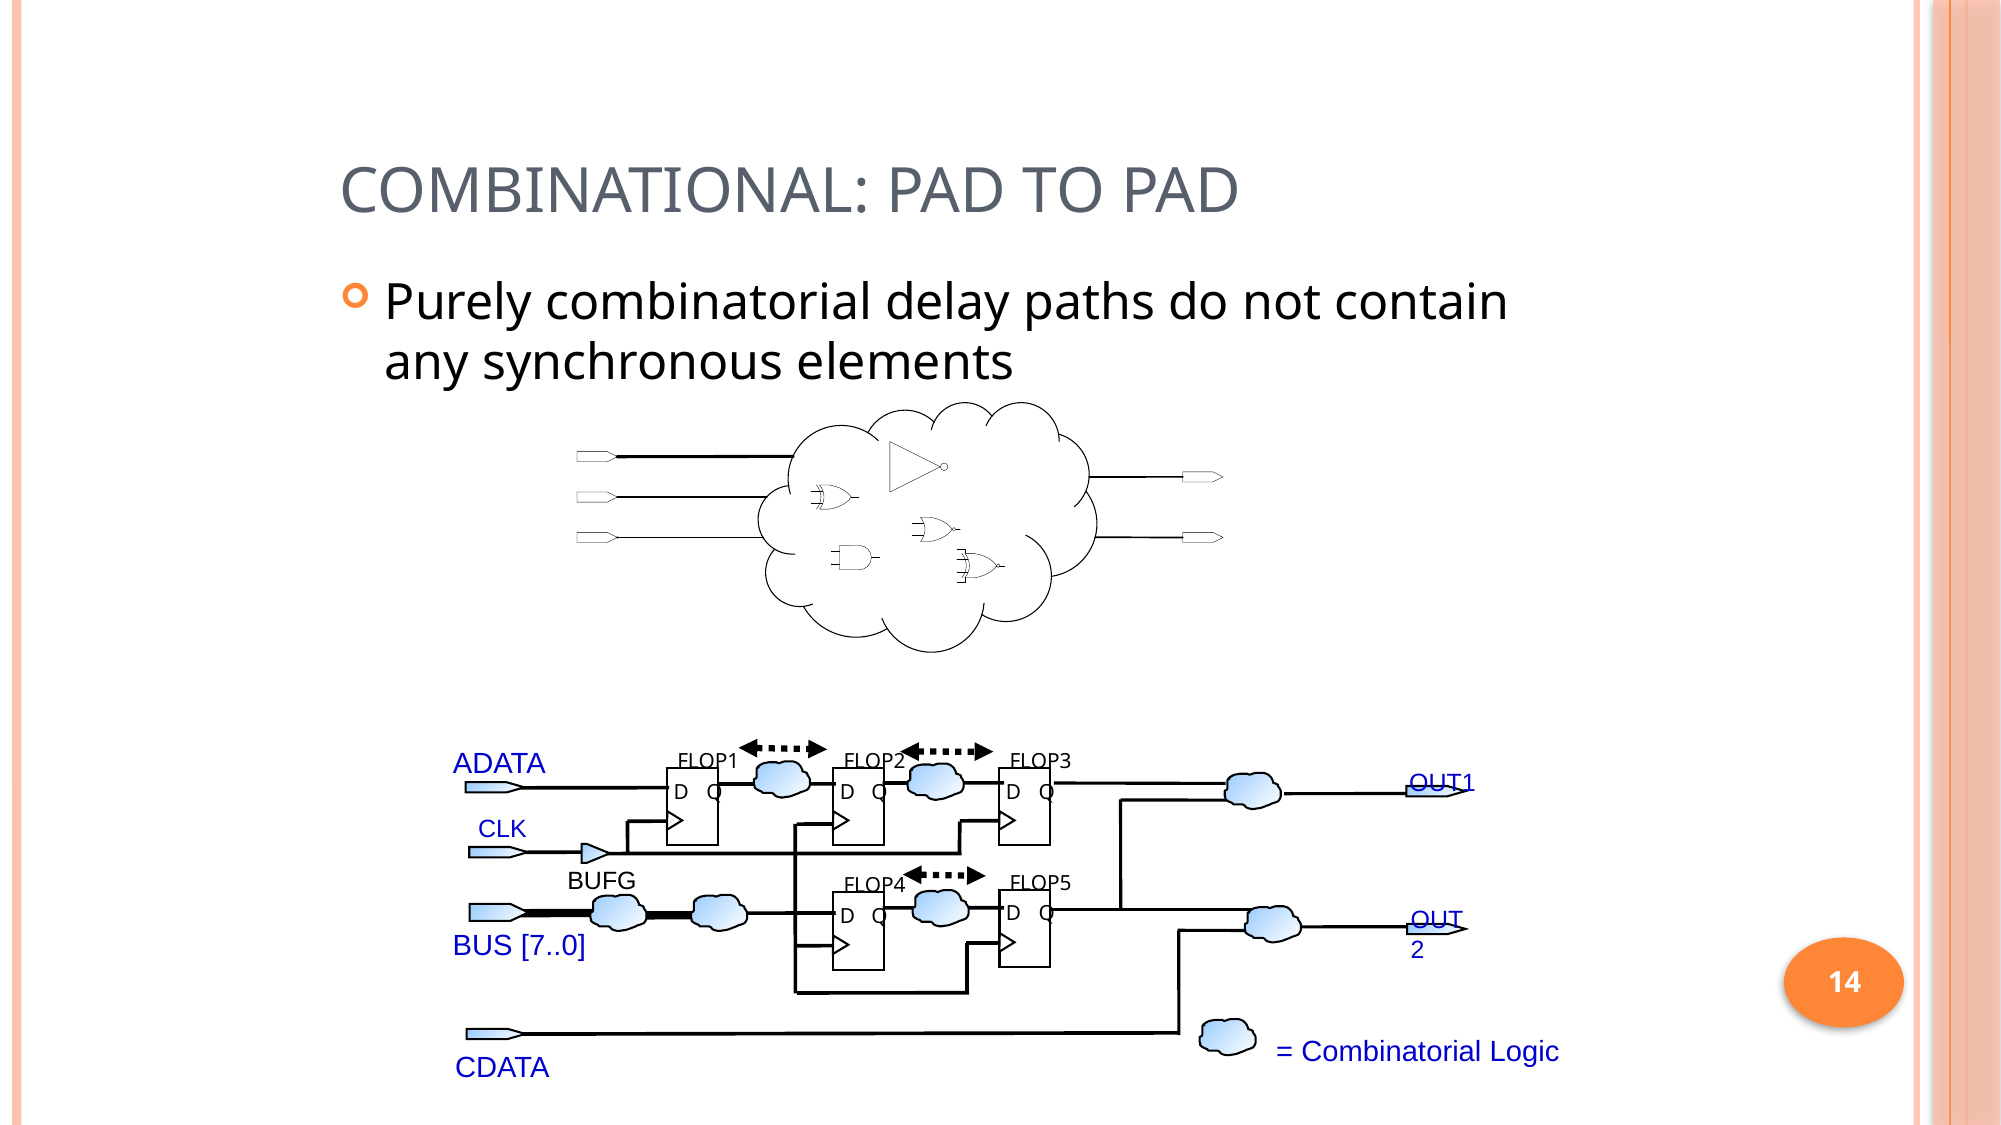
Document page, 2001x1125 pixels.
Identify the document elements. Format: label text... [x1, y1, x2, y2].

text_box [436, 736, 1577, 1092]
slide_number 14 [1777, 940, 1912, 1027]
title Combinational: PAD to PAD [324, 45, 1550, 233]
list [574, 399, 1226, 656]
text_box Purely combinatorial delay paths do not contain any synchronous elements [324, 262, 1550, 1062]
